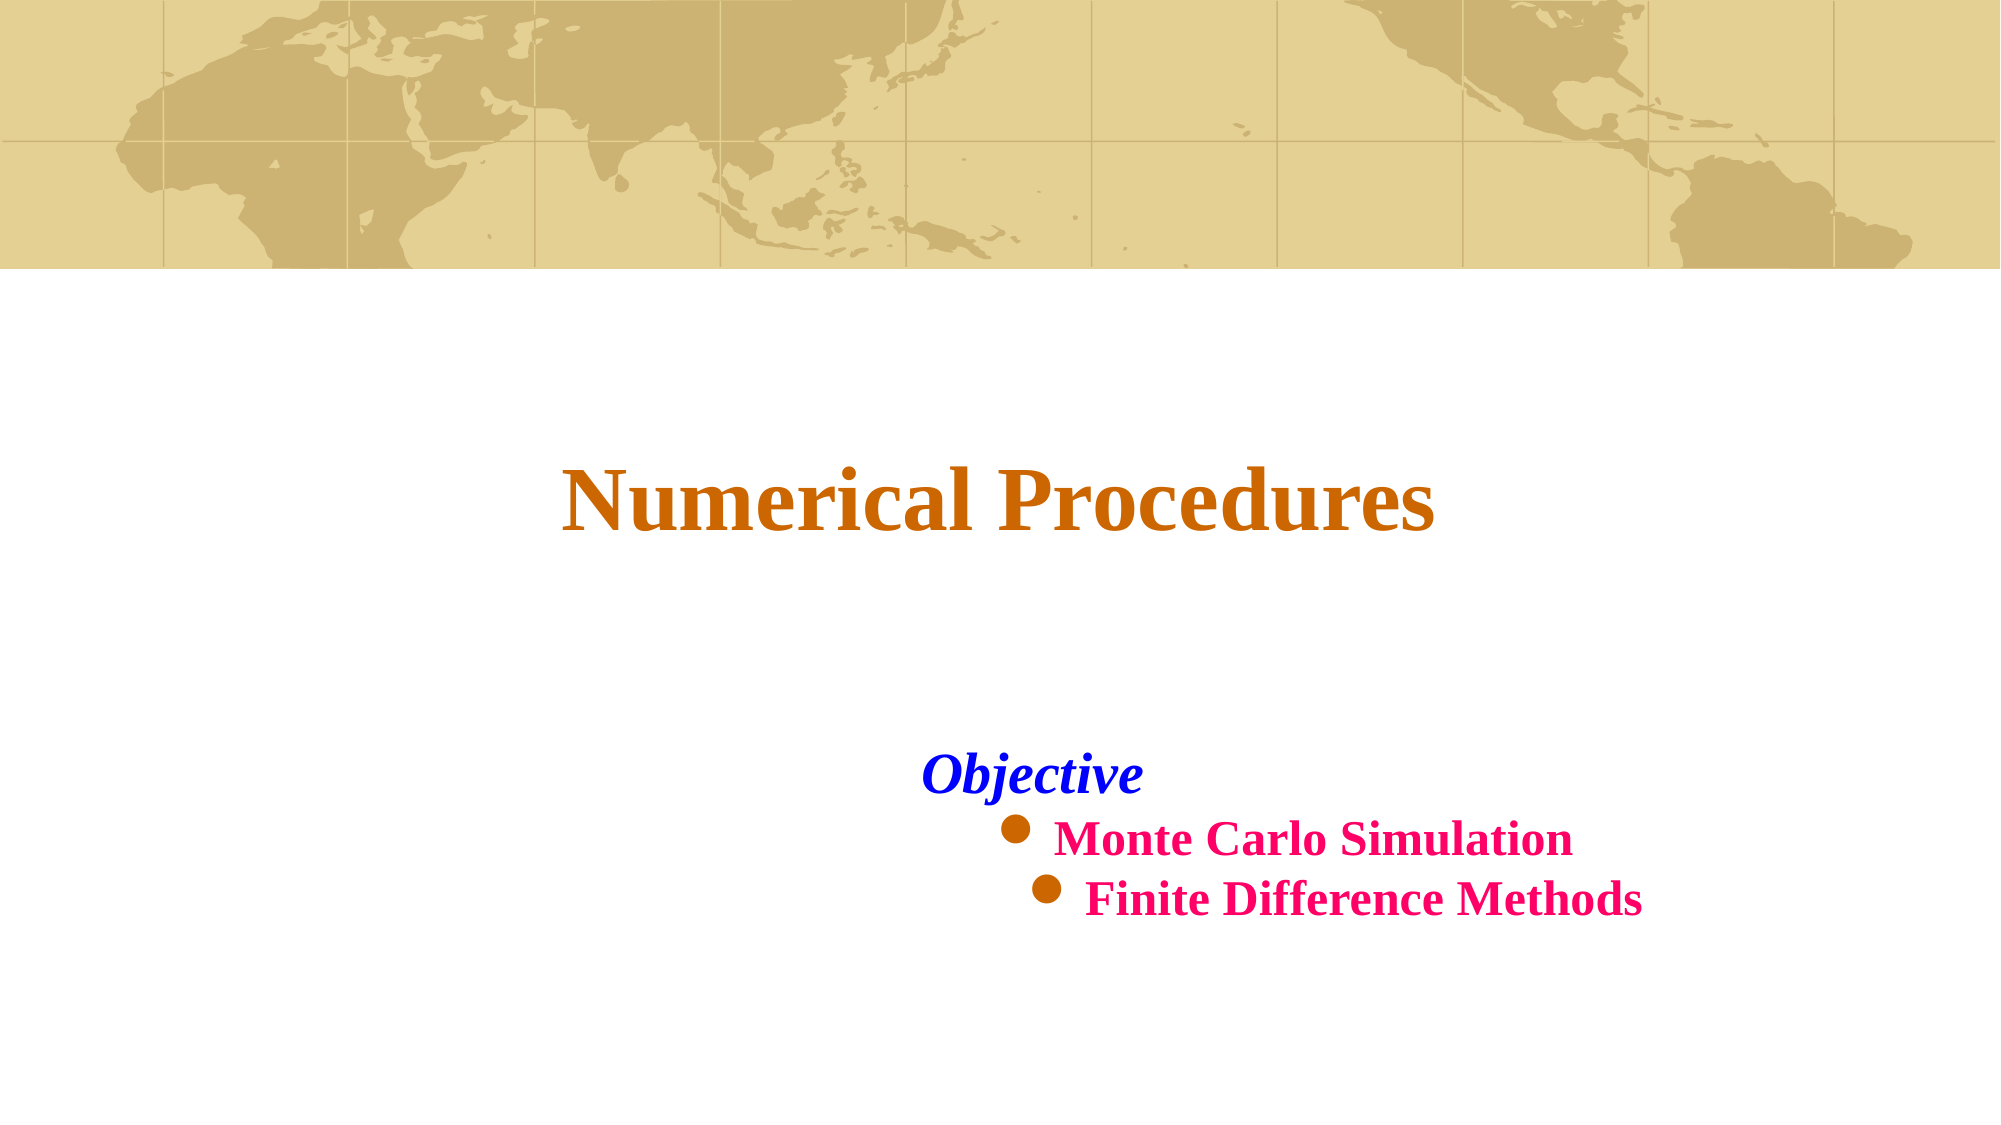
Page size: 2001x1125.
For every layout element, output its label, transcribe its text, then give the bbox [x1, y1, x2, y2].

text_box Objective Monte Carlo Simulation Finite Difference Methods [893, 727, 1877, 1094]
title Numerical Procedures [249, 299, 1750, 688]
